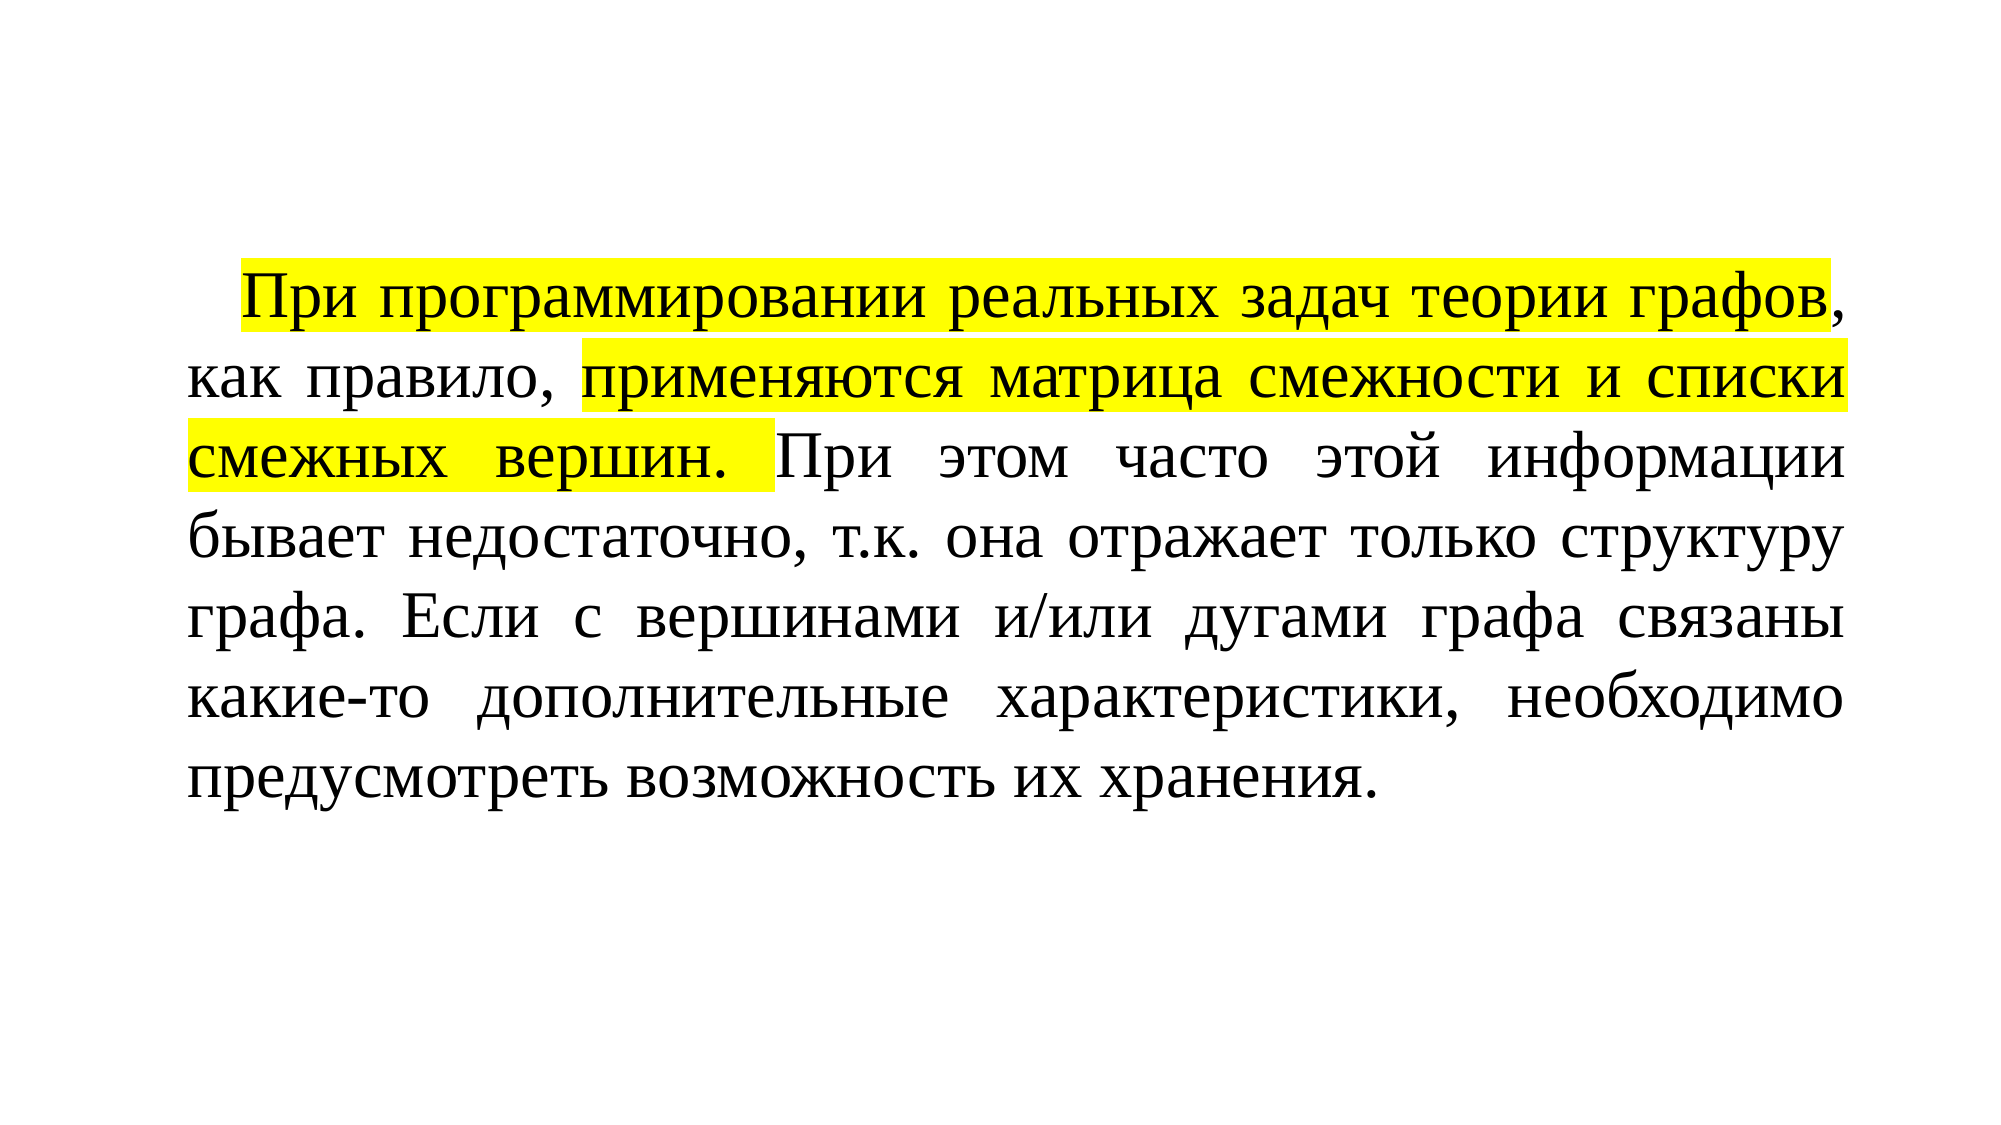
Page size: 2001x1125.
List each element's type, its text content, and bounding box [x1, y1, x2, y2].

text_box При программировании реальных задач теории графов, как правило, применяются матрица смежности и списки смежных вершин. При этом часто этой информации бывает недостаточно, т.к. она отражает только структуру графа. Если с вершинами и/или дугами графа связаны какие-то дополнительные характеристики, необходимо предусмотреть возможность их хранения. [173, 243, 1863, 818]
